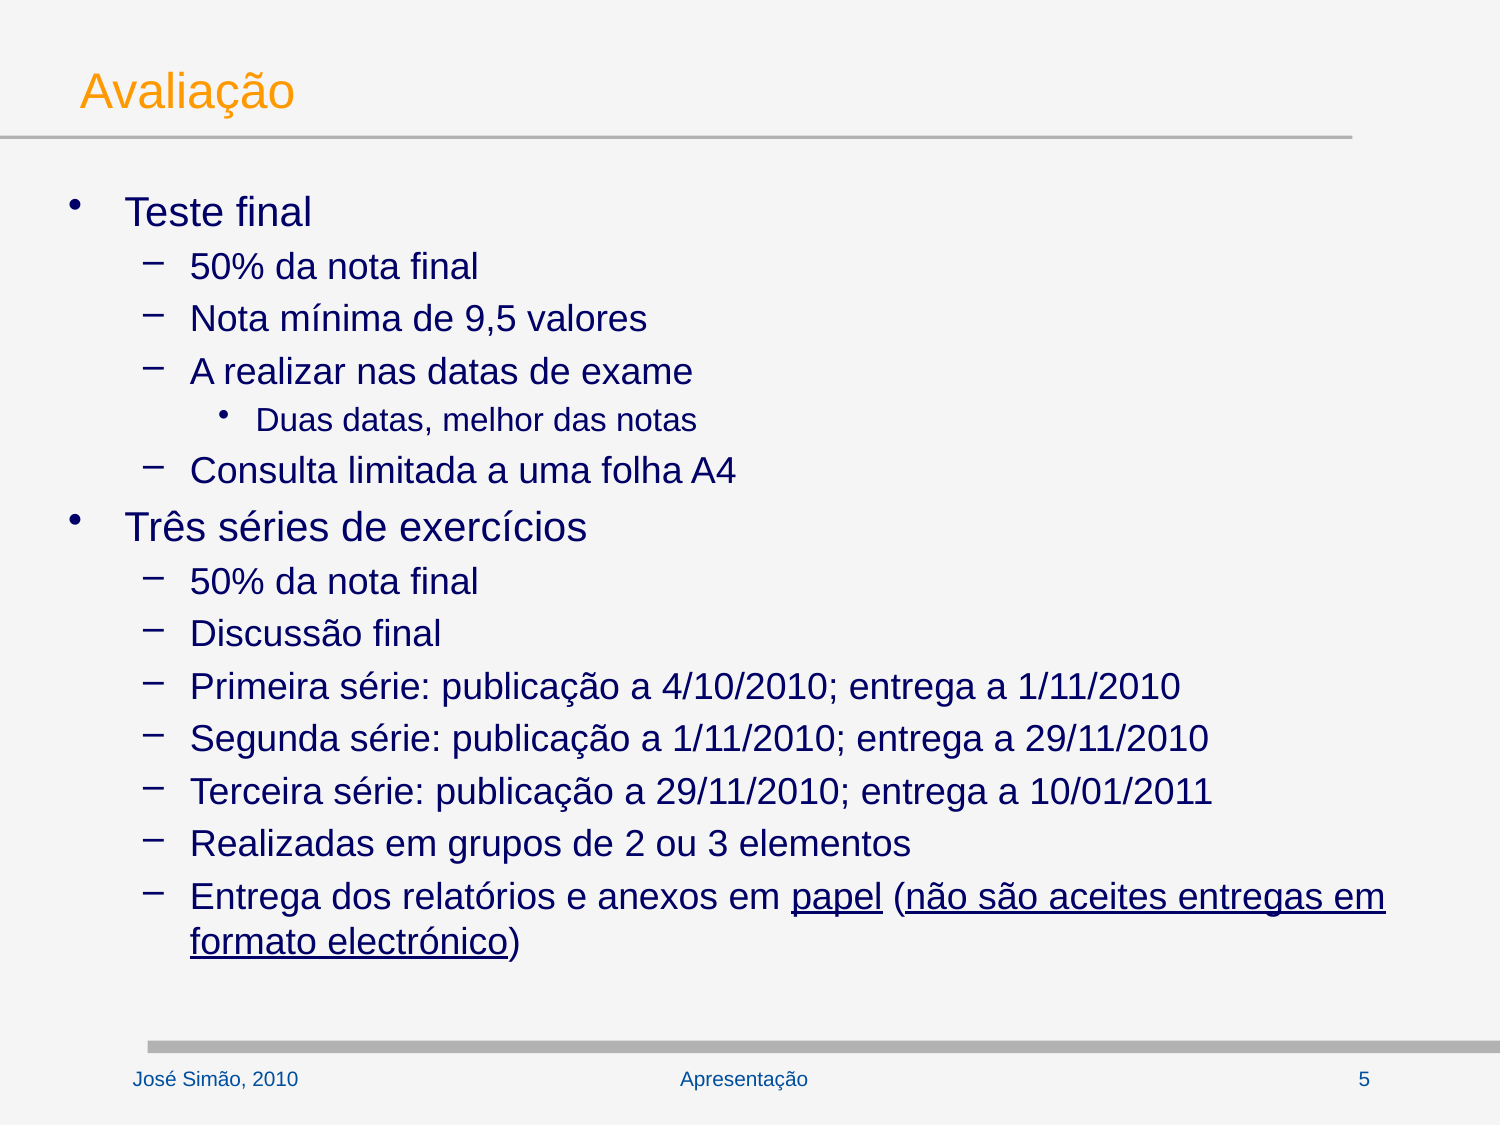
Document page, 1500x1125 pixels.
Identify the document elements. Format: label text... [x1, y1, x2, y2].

footer Apresentação [371, 1058, 1117, 1103]
slide_number 5 [1304, 1058, 1424, 1107]
title Avaliação [64, 42, 1412, 136]
list Teste final 50% da nota final Nota mínima de 9,5 valores A realizar nas datas de exame Duas datas, melhor das notas Consulta limitada a uma folha A4 Três séries de exercícios 50% da nota final Discussão final Primeira série: publicação a 4/10/2010; entrega a 1/11/2010 Segunda série: publicação a 1/11/2010; entrega a 29/11/2010 Terceira série: publicação a 29/11/2010; entrega a 10/01/2011 Realizadas em grupos de 2 ou 3 elementos Entrega dos relatórios e anexos em papel (não são aceites entregas em formato electrónico) [52, 176, 1426, 1004]
